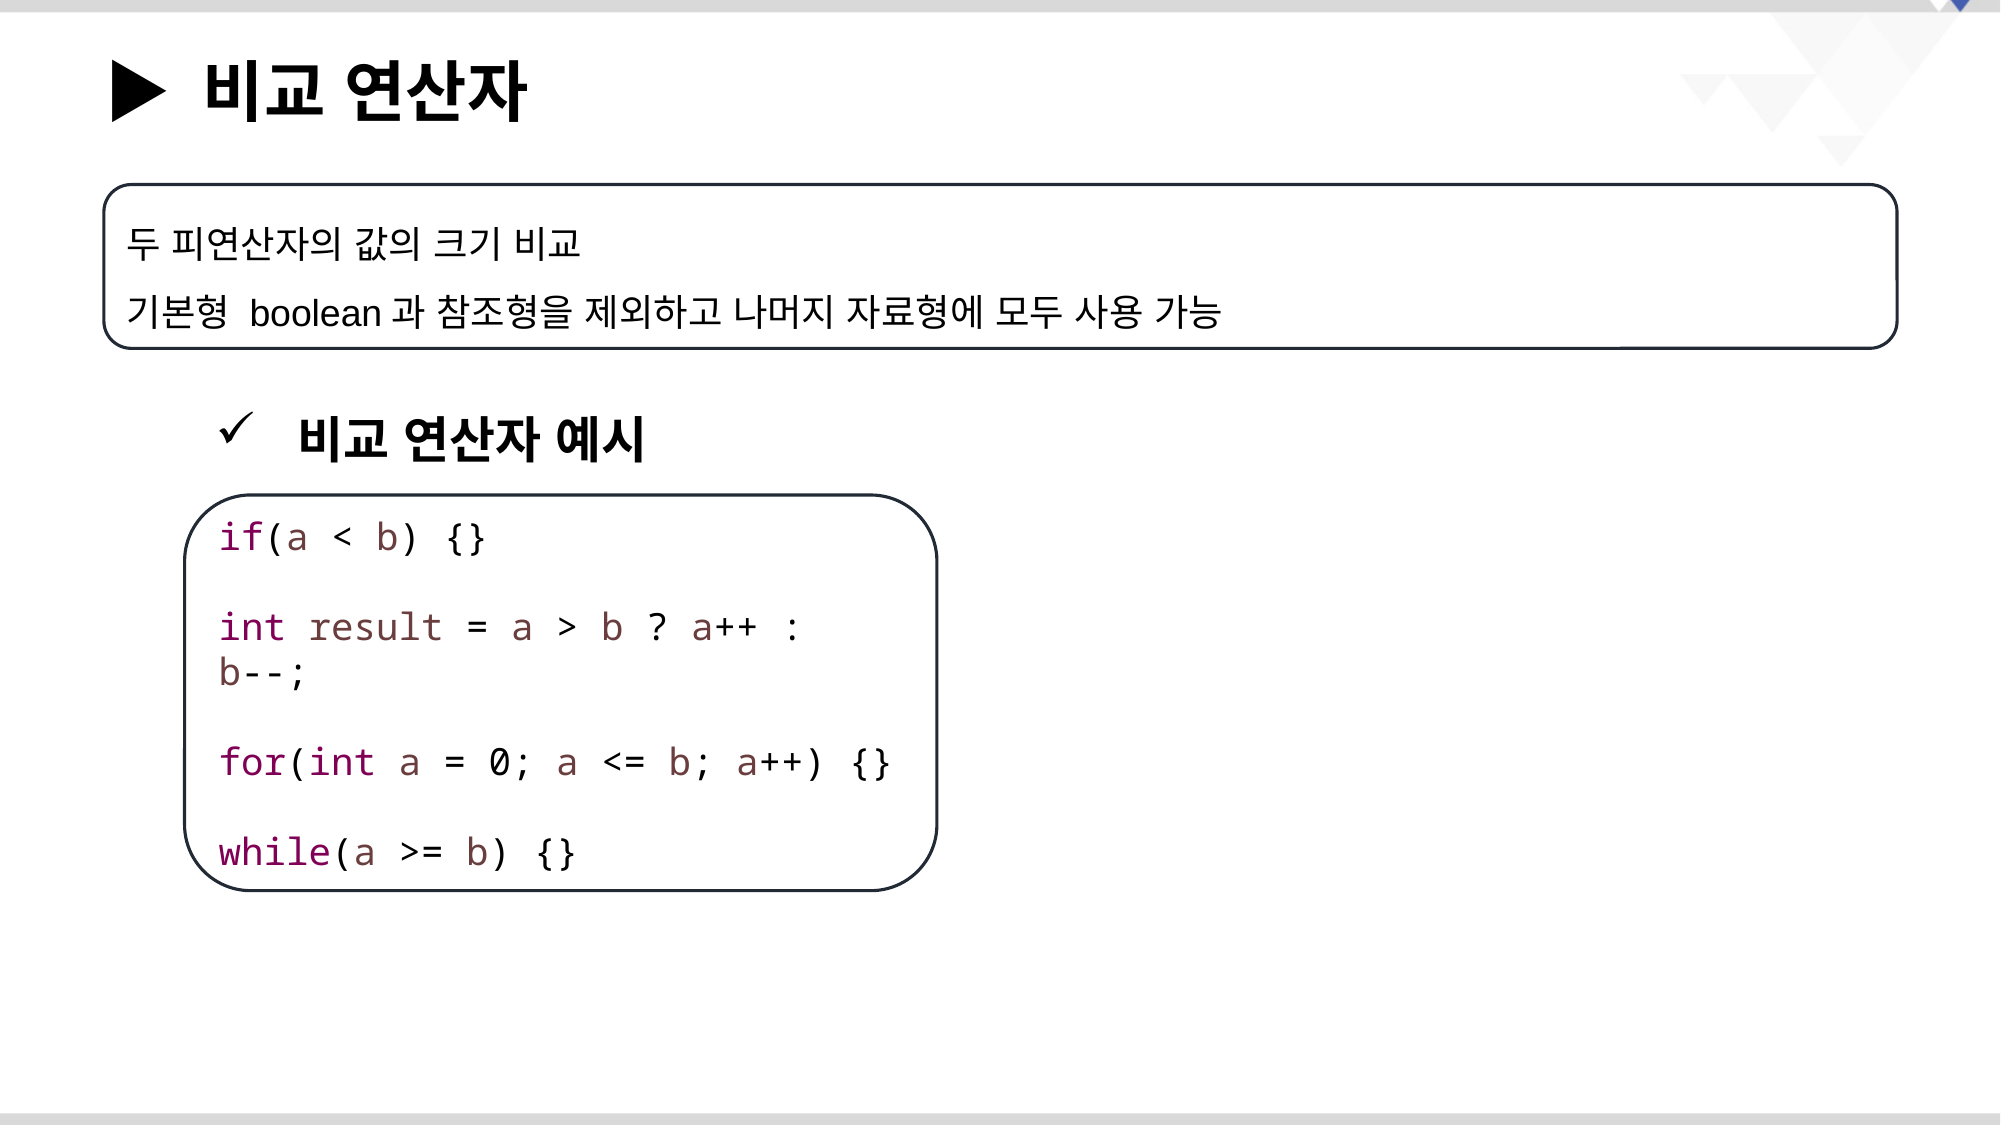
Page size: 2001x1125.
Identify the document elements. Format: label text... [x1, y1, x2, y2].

text_box ▶ 비교 연산자 [90, 42, 1980, 137]
text_box 비교 연산자 예시 [200, 400, 663, 476]
text_box if(a < b) {} int result = a > b ? a++ : b--; for(int a = 0; a <= b; a++) {} while(a >= b) {} [183, 493, 938, 892]
text_box 두 피연산자의 값의 크기 비교 기본형 boolean과 참조형을 제외하고 나머지 자료형에 모두 사용 가능 [102, 183, 1899, 350]
picture [0, 0, 2001, 1113]
